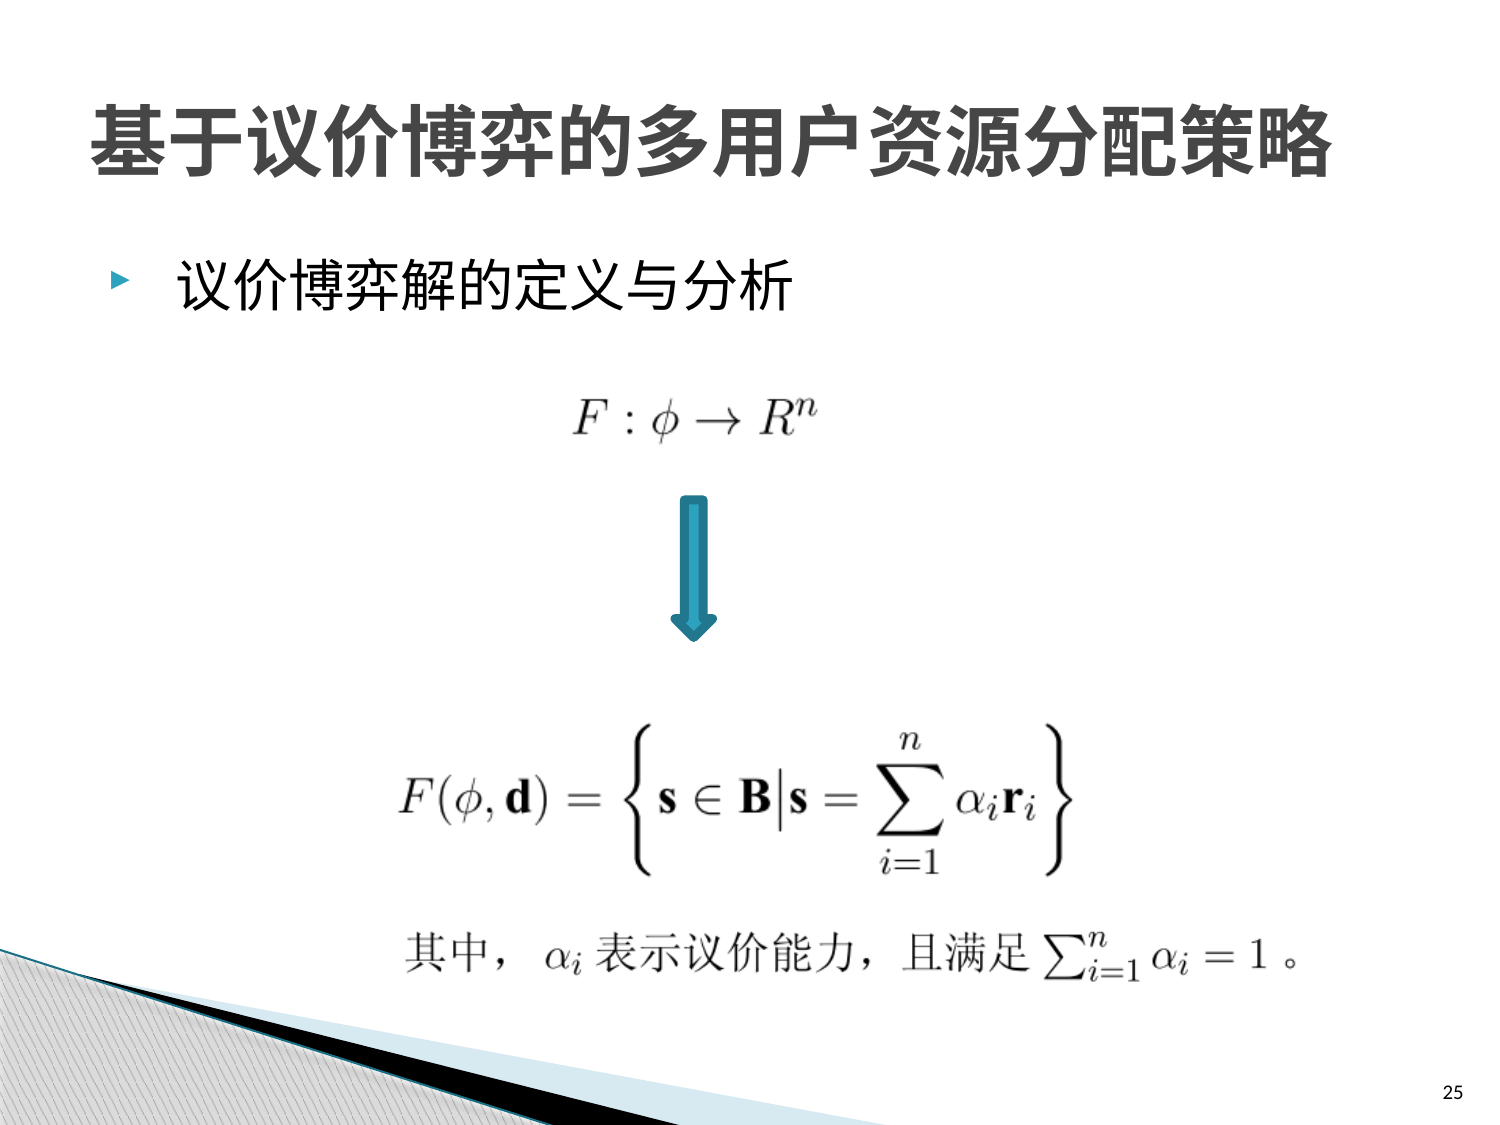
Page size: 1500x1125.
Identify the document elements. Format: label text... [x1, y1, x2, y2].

slide_number 25 [1418, 1051, 1479, 1112]
picture [374, 687, 1313, 990]
list 议价博弈解的定义与分析 [74, 242, 1426, 986]
picture [562, 374, 838, 463]
title 基于议价博弈的多用户资源分配策略 [75, 45, 1425, 233]
text_box [670, 495, 717, 642]
